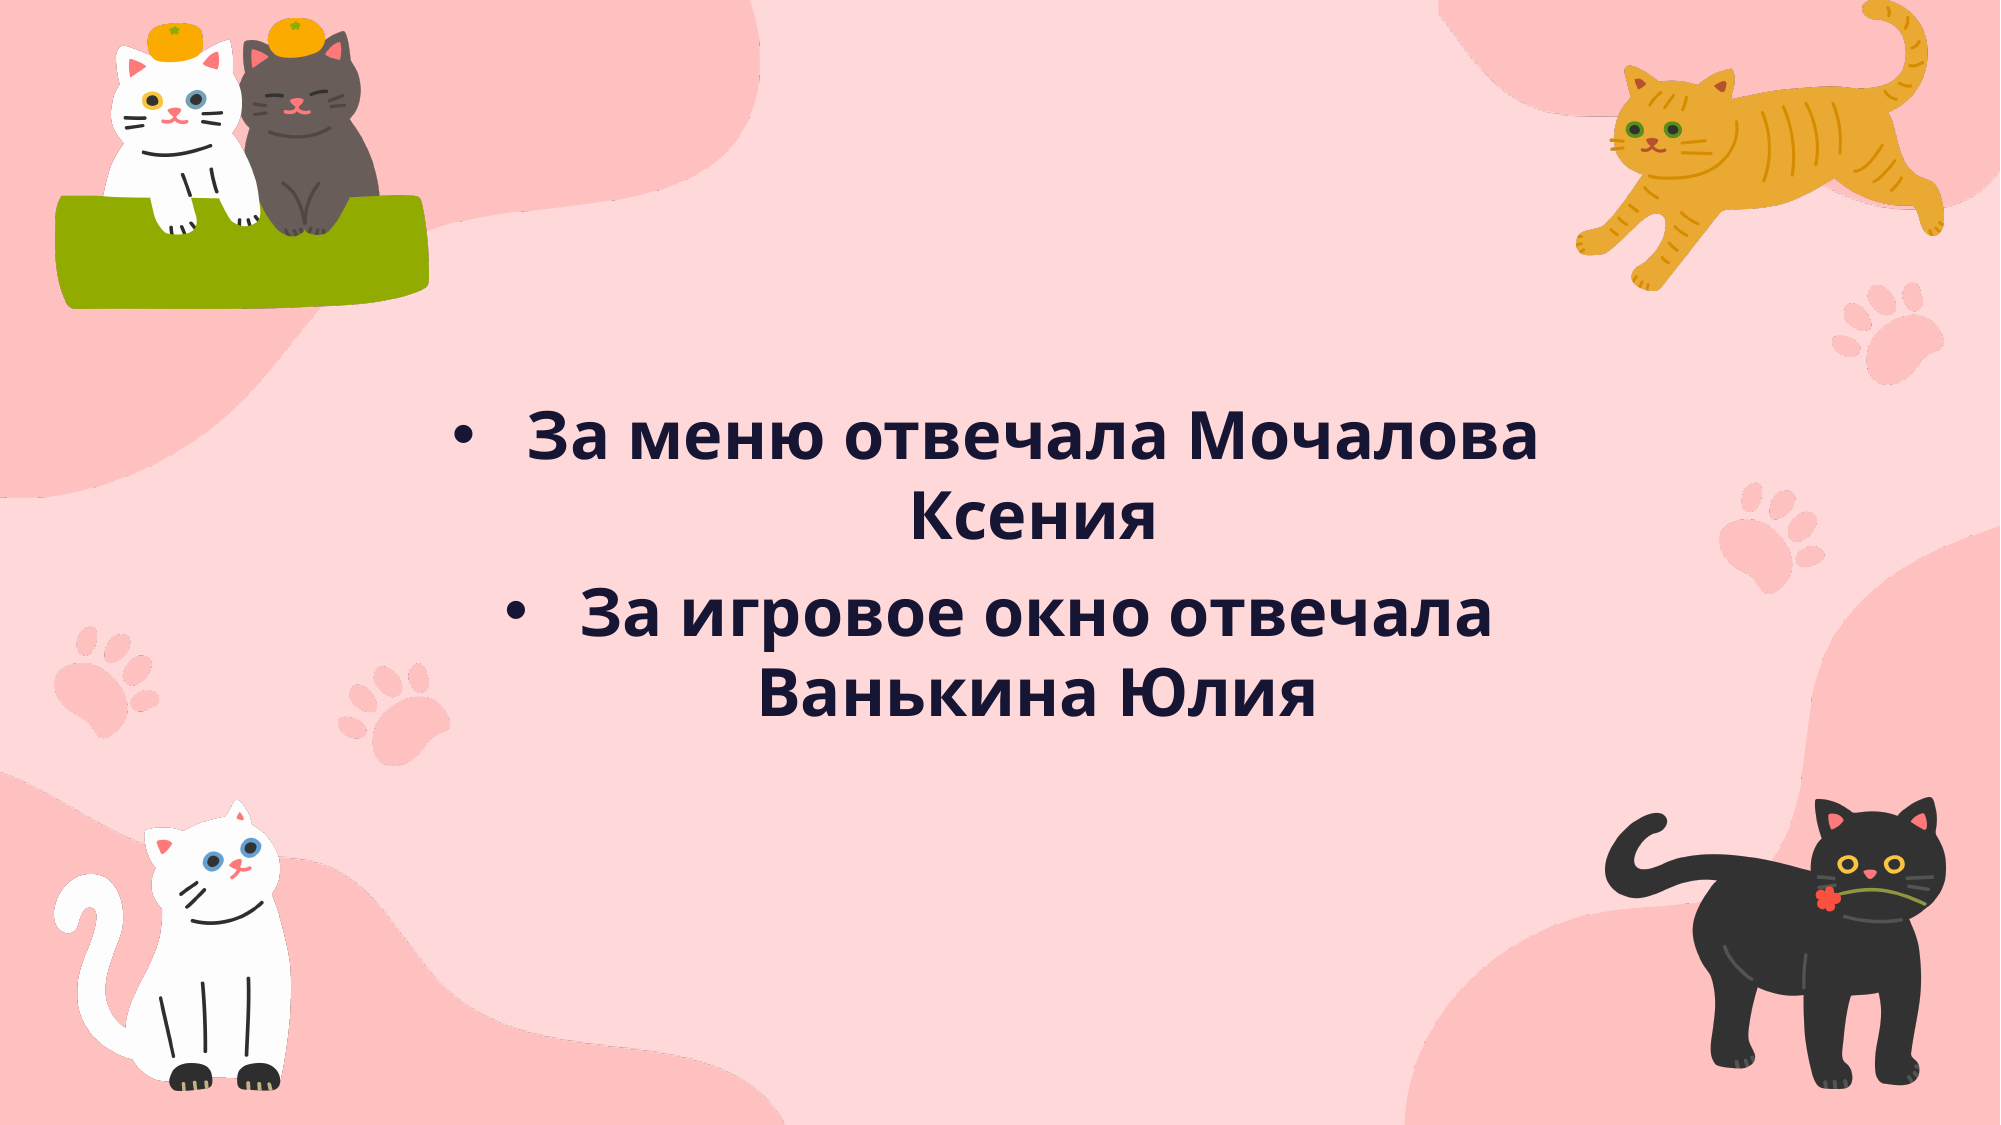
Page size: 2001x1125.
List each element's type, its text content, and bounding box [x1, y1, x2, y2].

text_box За игровое окно отвечала Ванькина Юлия [367, 562, 1633, 737]
picture [0, 0, 760, 498]
picture [1404, 0, 2000, 1125]
text_box За меню отвечала Мочалова Ксения [433, 385, 1560, 561]
picture [0, 626, 817, 1125]
